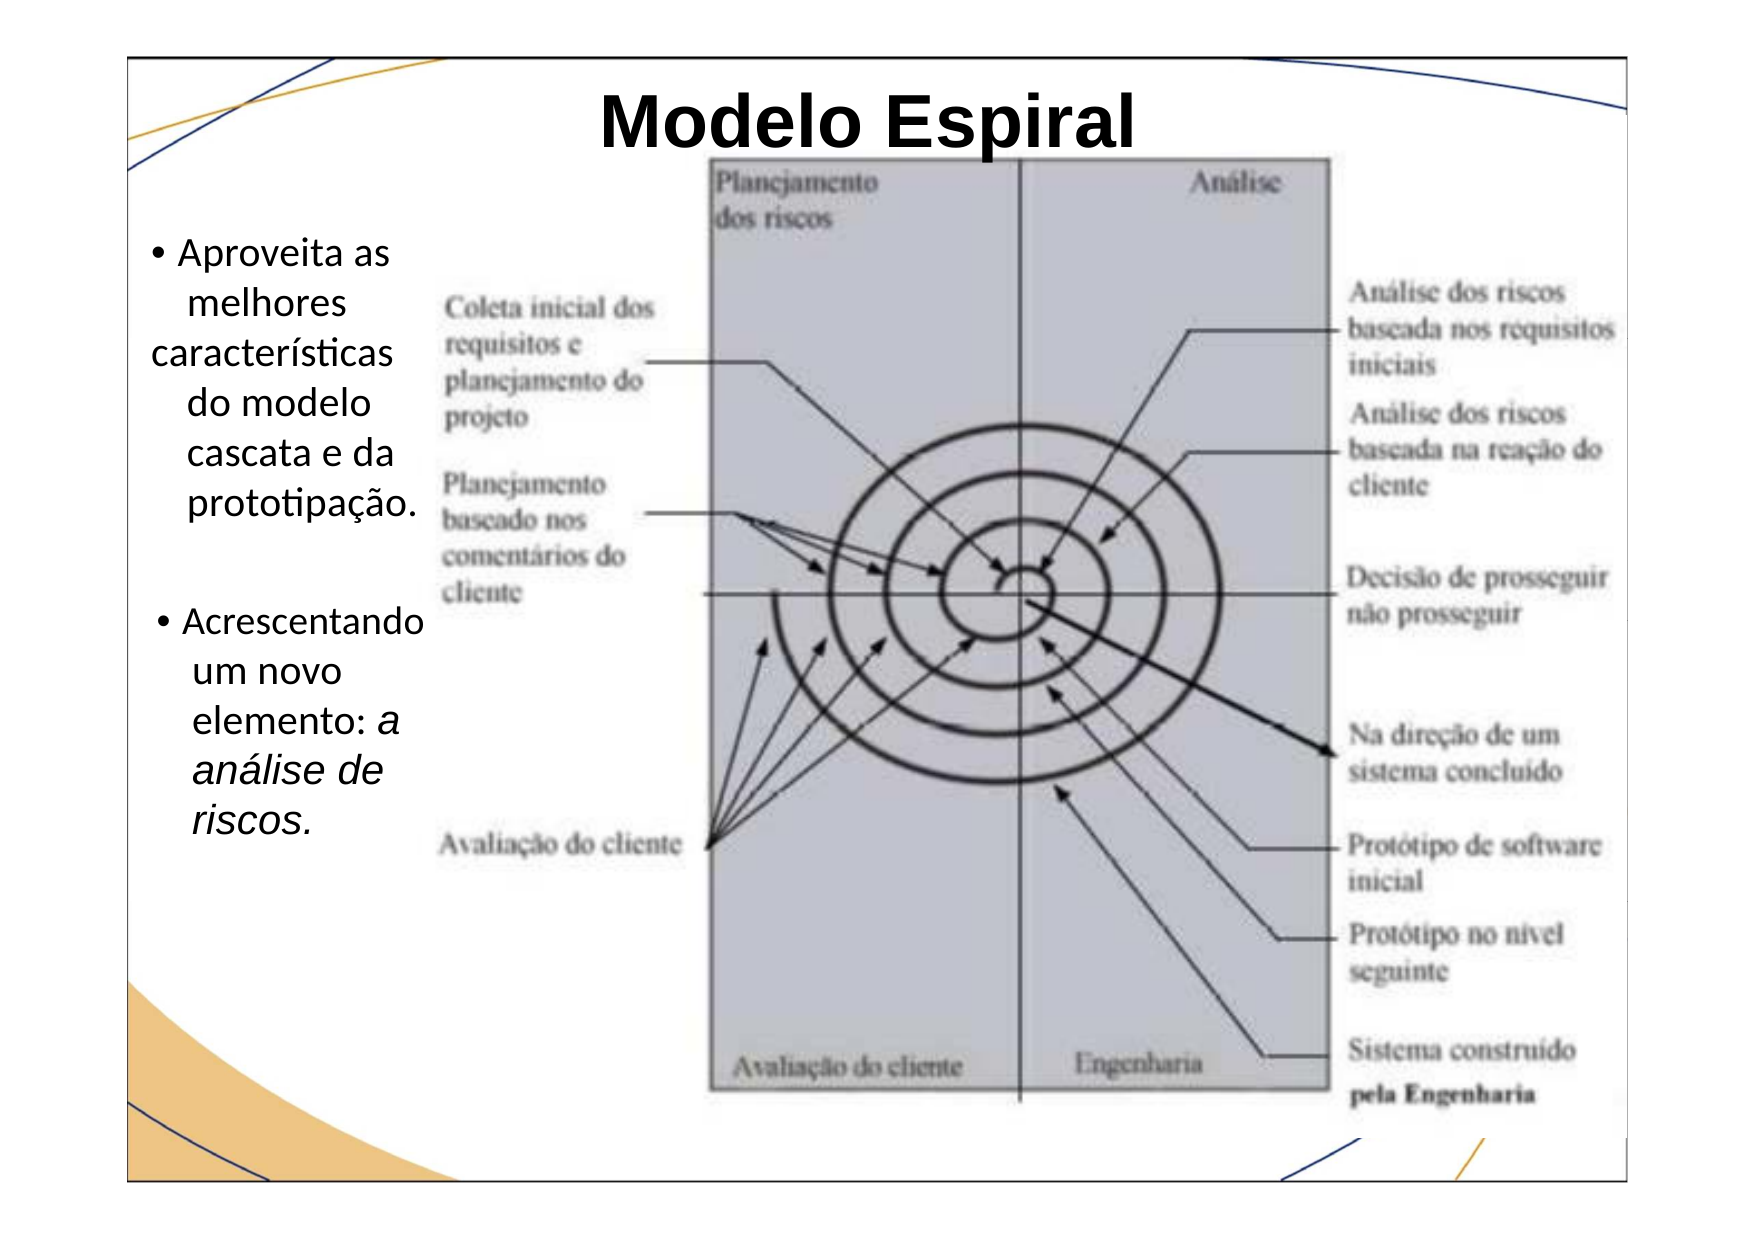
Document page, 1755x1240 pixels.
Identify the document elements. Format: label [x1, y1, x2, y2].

picture [125, 56, 1628, 1184]
